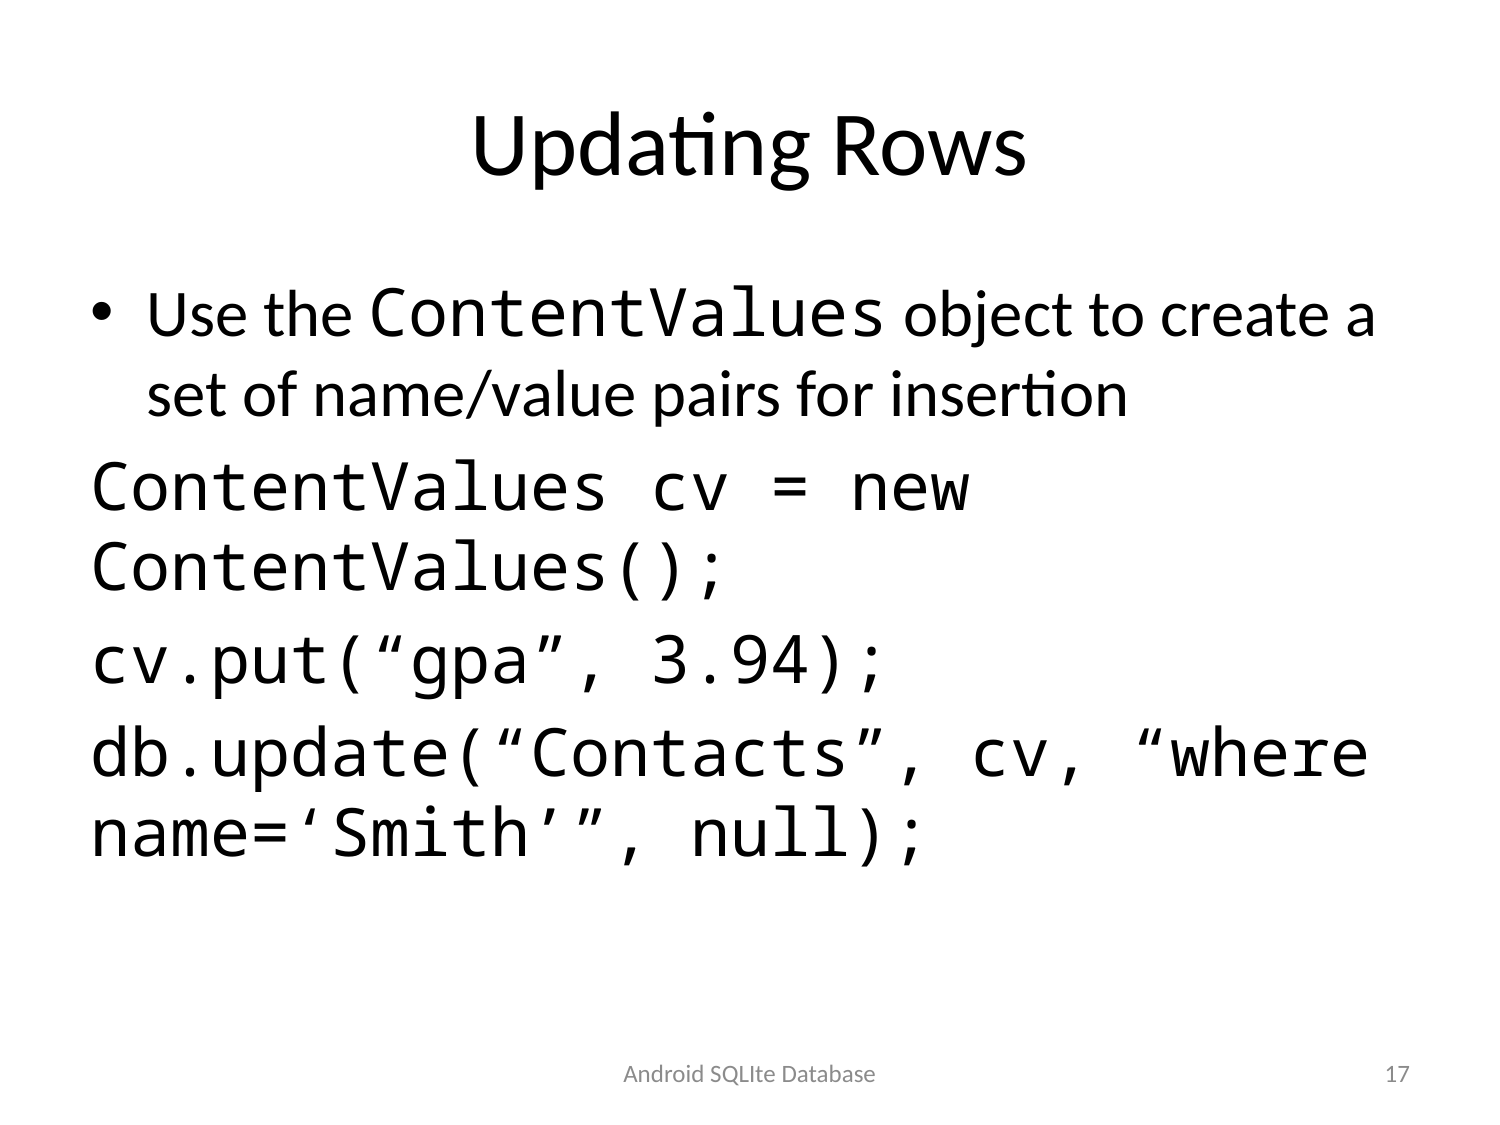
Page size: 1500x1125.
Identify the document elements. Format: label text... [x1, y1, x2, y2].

footer Android SQLIte Database [512, 1042, 988, 1103]
list Use the ContentValues object to create a set of name/value pairs for insertion ContentValues cv = new ContentValues(); cv.put(“gpa”, 3.94); db.update(“Contacts”, cv, “where name=‘Smith’”, null); [75, 262, 1425, 1005]
title Updating Rows [75, 45, 1425, 233]
slide_number 17 [1074, 1042, 1425, 1103]
